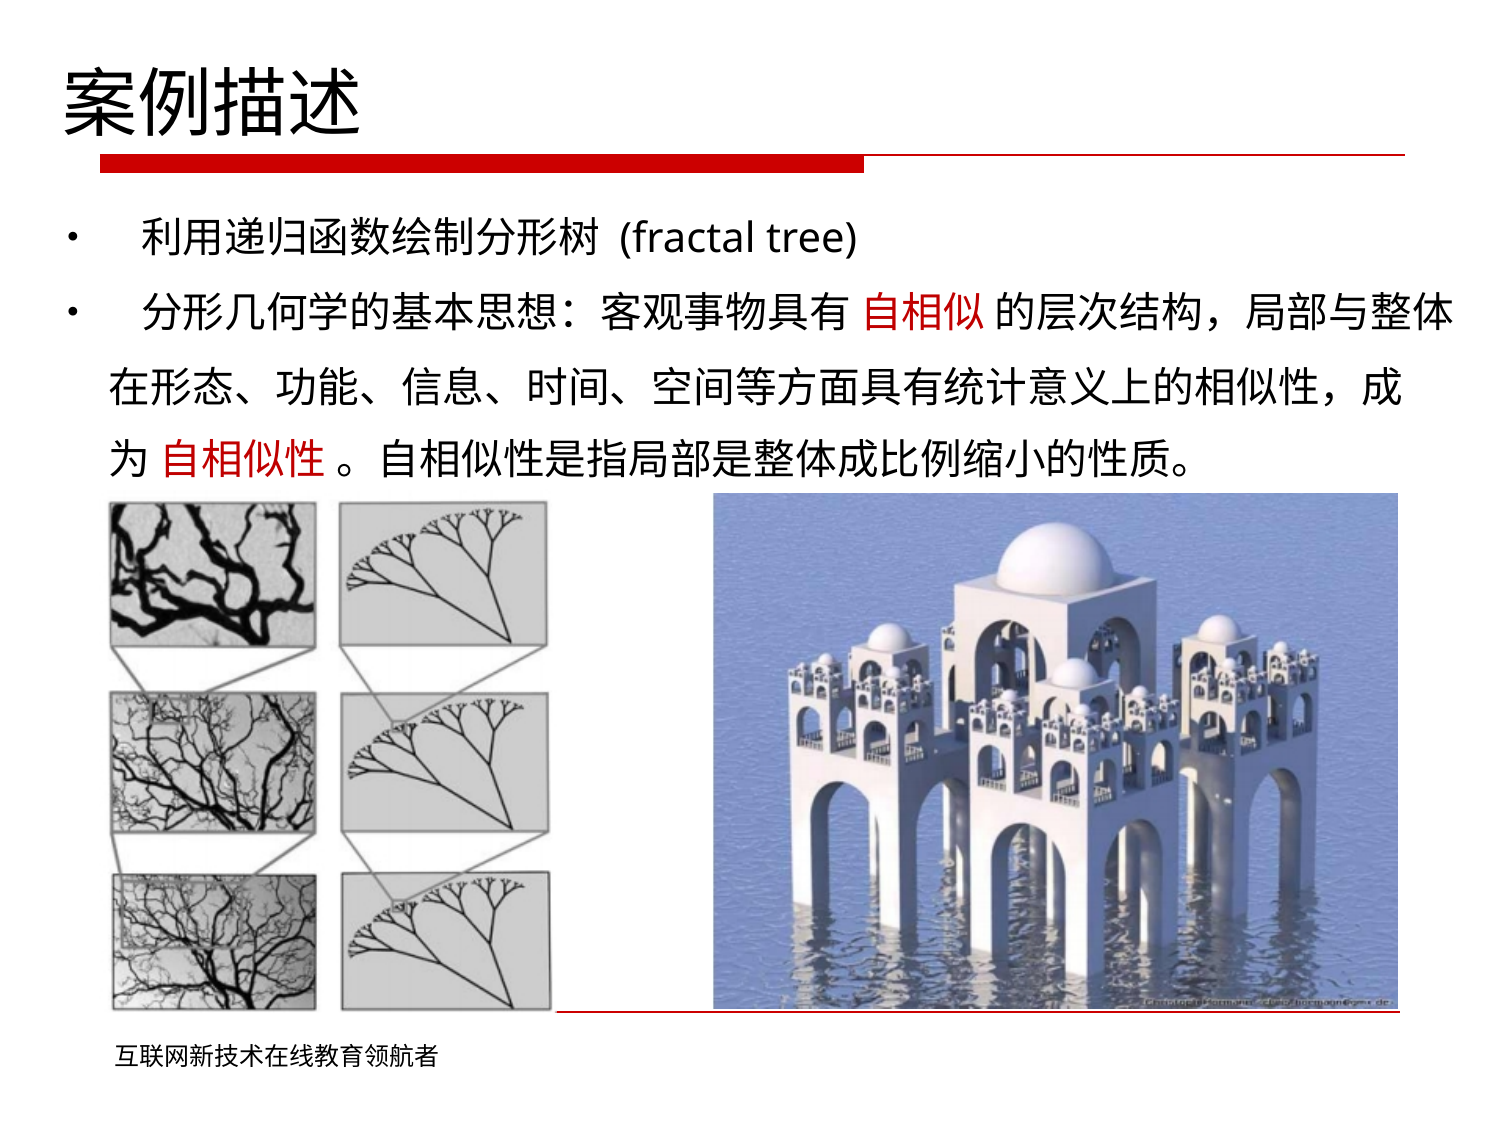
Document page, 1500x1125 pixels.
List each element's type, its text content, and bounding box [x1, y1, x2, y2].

text_box 互联网新技术在线教育领航者 [114, 1047, 440, 1079]
picture [99, 489, 557, 1013]
picture [712, 493, 1399, 1009]
text_box 案例描述 • 利用递归函数绘制分形树 (fractal tree) • 分形几何学的基本思想：客观事物具有 自相似 的层次结构，局部与整体 在形态、功能、信息、时间、空间等方面具有统计意义上的相似性，成 为 自相似性 。自相似性是指局部是整体成比例缩小的性质。 [52, 47, 1454, 491]
